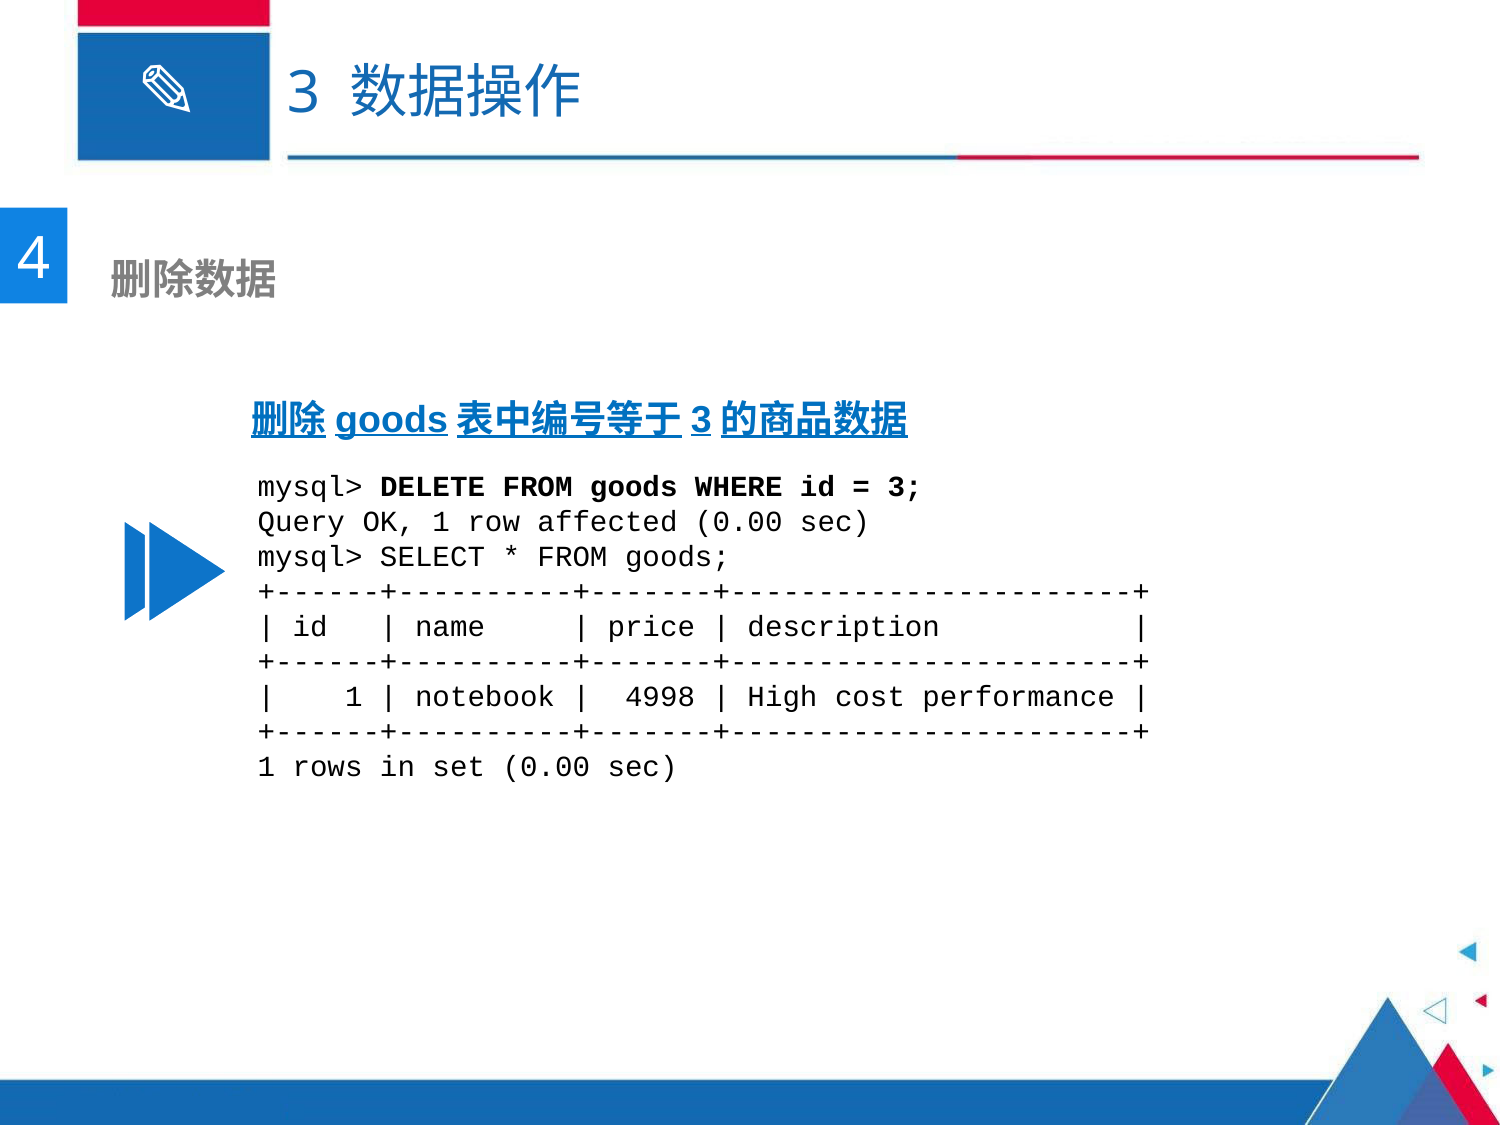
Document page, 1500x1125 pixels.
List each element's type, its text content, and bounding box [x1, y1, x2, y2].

picture [0, 0, 1500, 1125]
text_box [0, 207, 69, 304]
text_box 删除数据 [71, 245, 842, 310]
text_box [205, 364, 1389, 794]
title 3 数据操作 [271, 25, 1046, 153]
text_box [121, 517, 230, 626]
